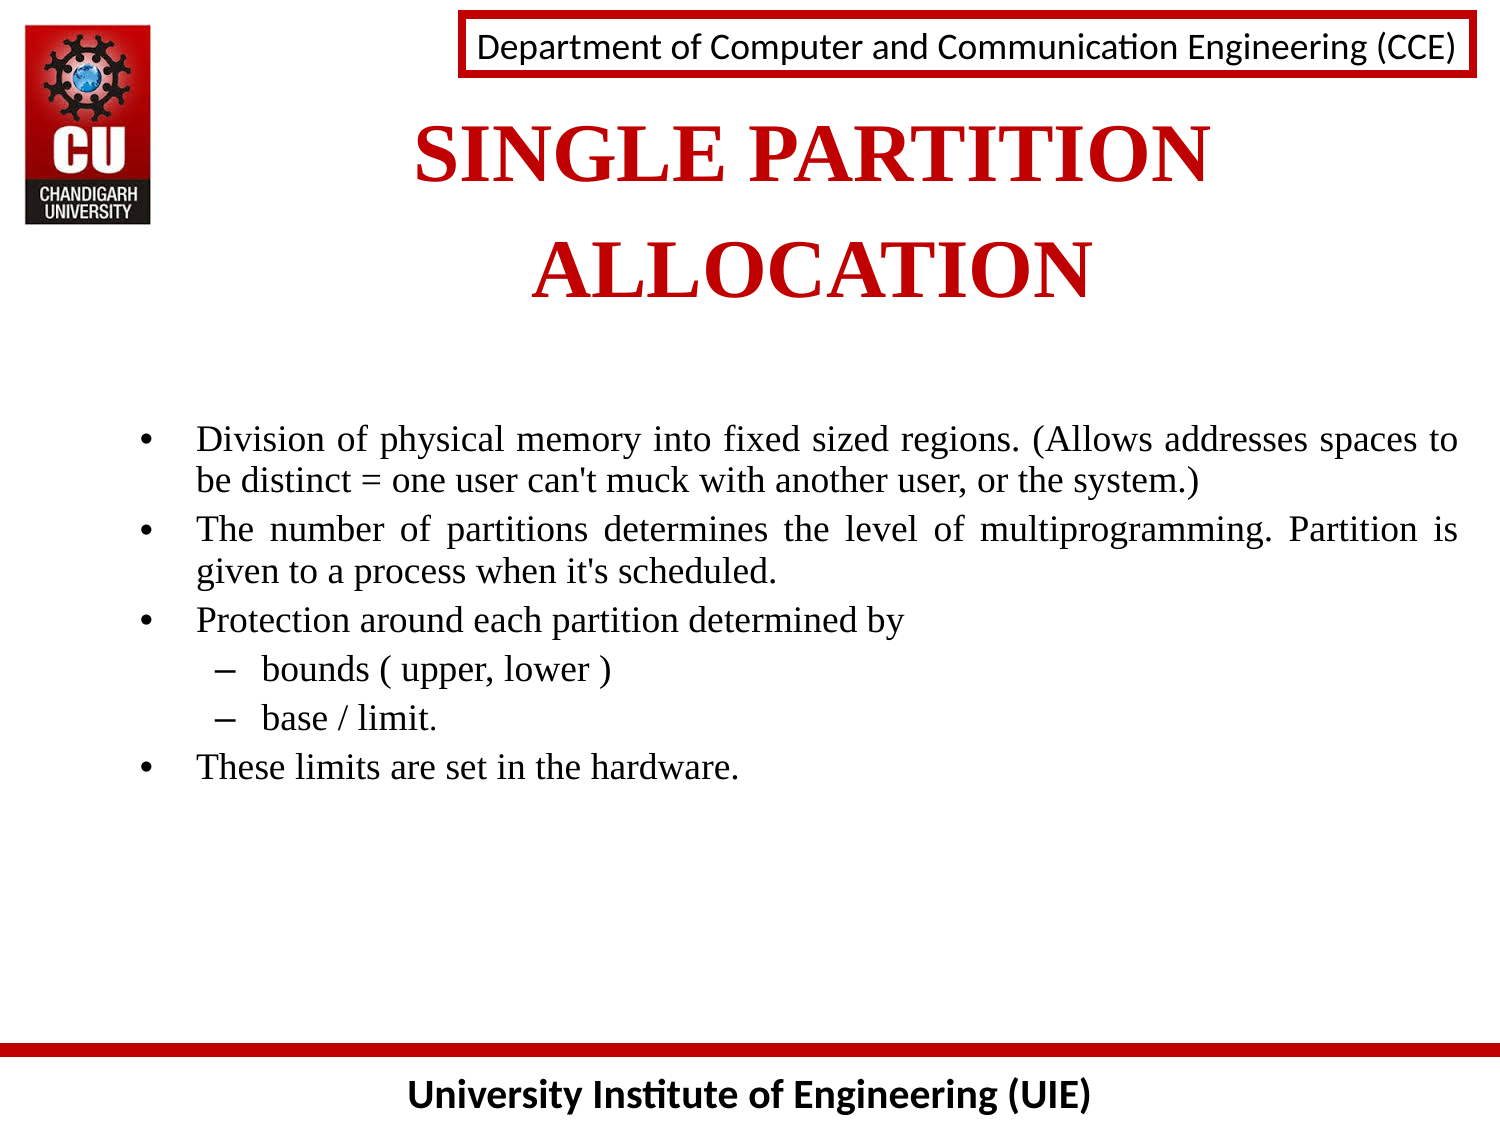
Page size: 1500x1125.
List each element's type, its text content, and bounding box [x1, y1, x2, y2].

list SINGLE PARTITION ALLOCATION [162, 149, 1463, 263]
picture [24, 24, 151, 225]
list Division of physical memory into fixed sized regions. (Allows addresses spaces to be distinct = one user can't muck with another user, or the system.) The number of partitions determines the level of multiprogramming. Partition is given to a process when it's scheduled. Protection around each partition determined by bounds ( upper, lower ) base / limit. These limits are set in the hardware. [125, 312, 1475, 1025]
